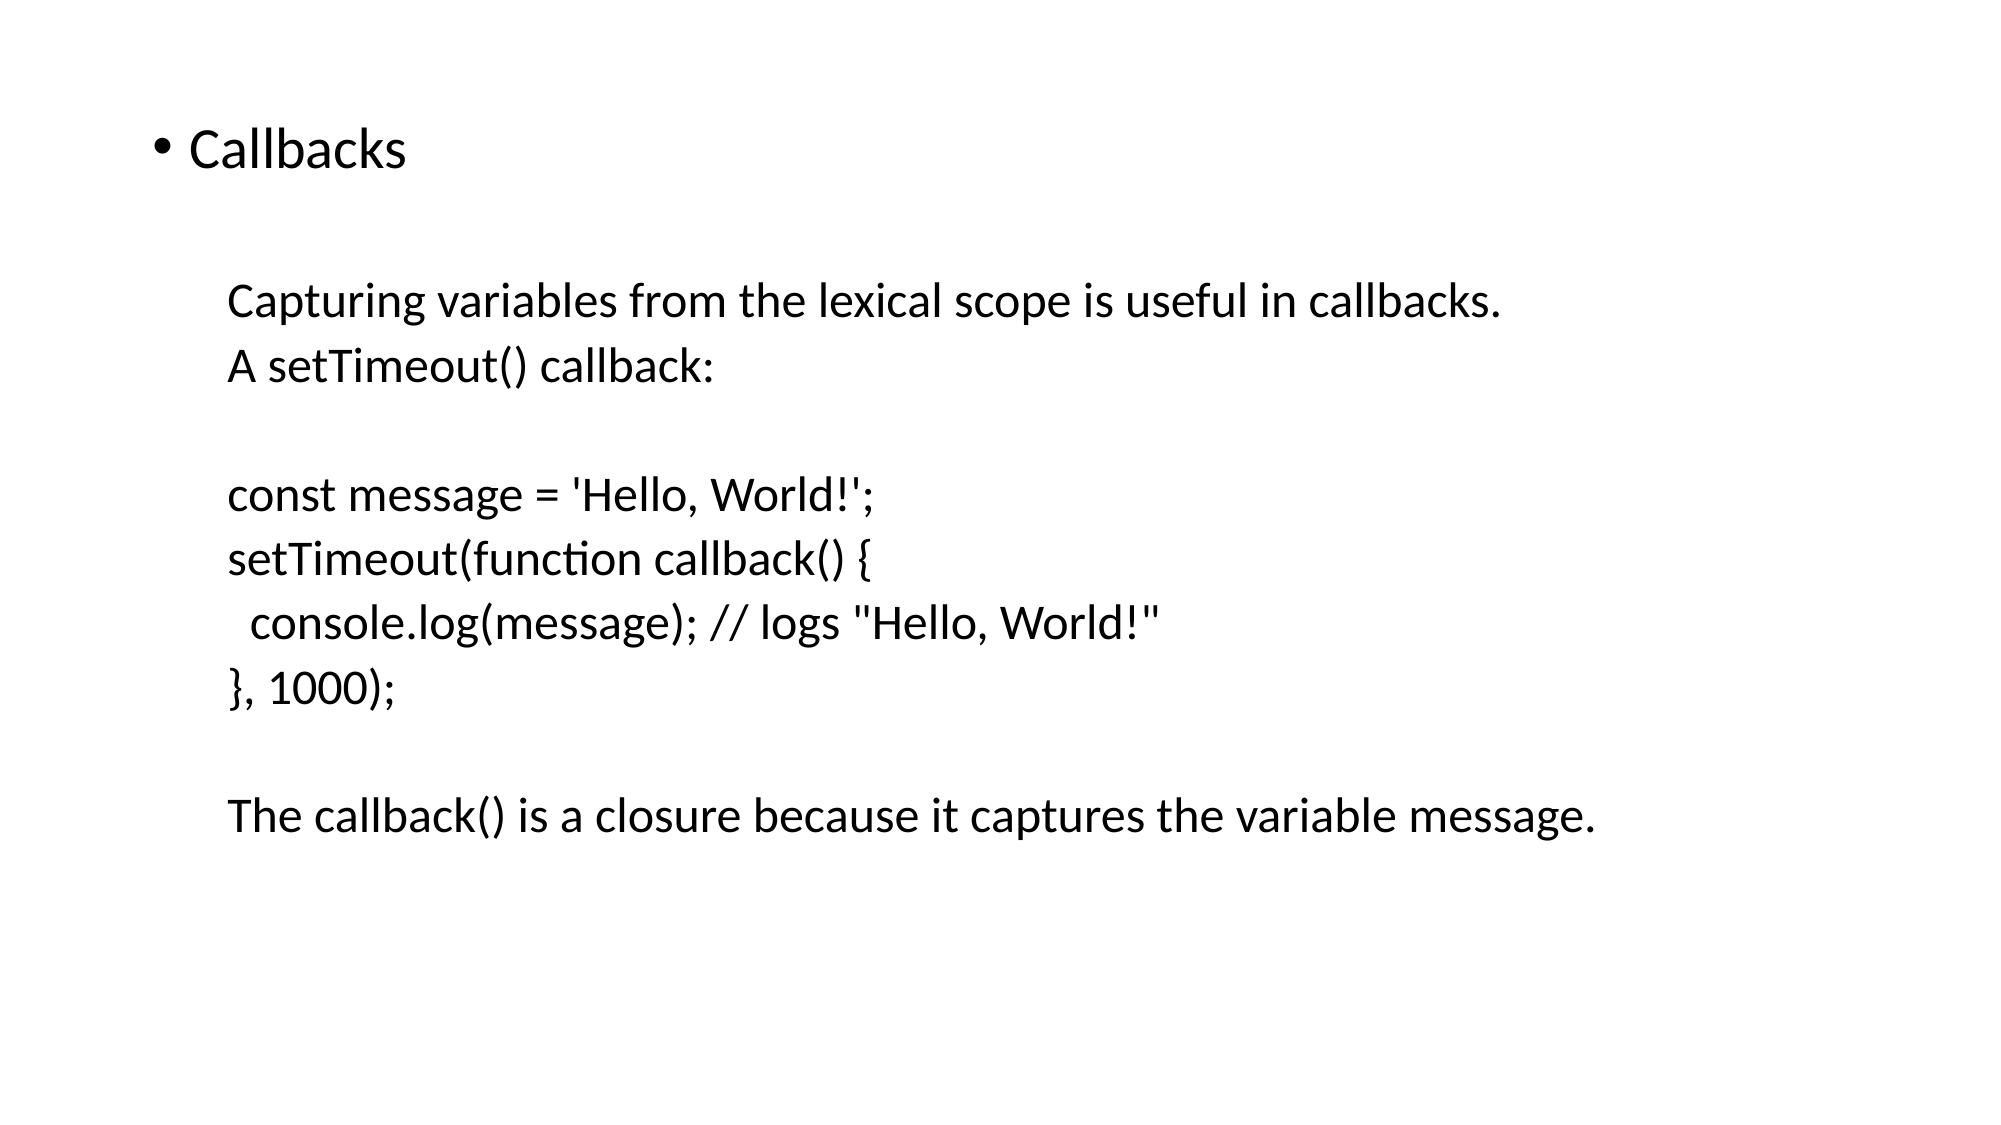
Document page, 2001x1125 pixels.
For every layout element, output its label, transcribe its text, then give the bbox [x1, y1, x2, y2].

list Callbacks Capturing variables from the lexical scope is useful in callbacks. A setTimeout() callback: const message = 'Hello, World!'; setTimeout(function callback() { console.log(message); // logs "Hello, World!" }, 1000); The callback() is a closure because it captures the variable message. [137, 110, 1863, 978]
